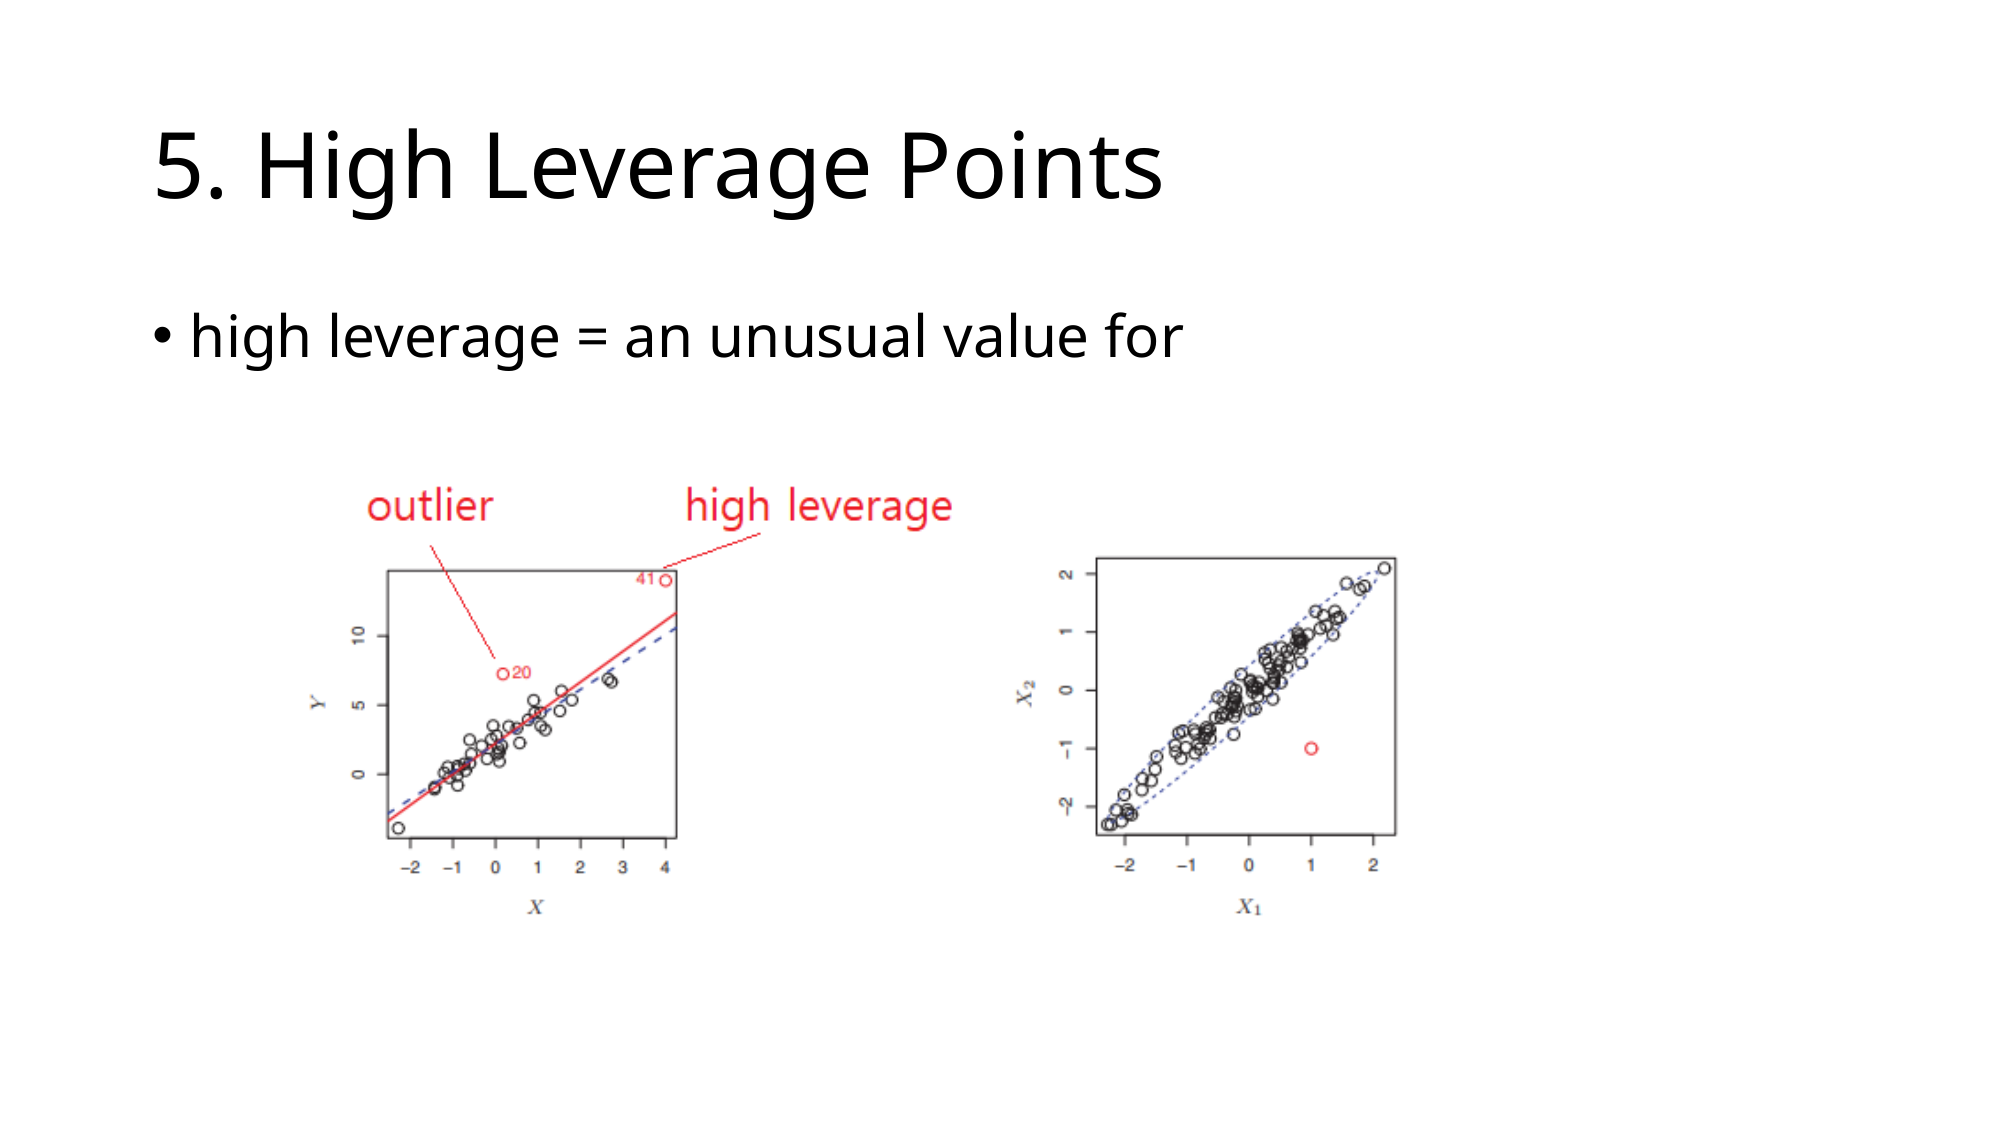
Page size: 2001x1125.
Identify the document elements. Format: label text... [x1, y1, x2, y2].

title 5. High Leverage Points [137, 59, 1863, 278]
picture [999, 525, 1422, 932]
picture [280, 466, 982, 932]
